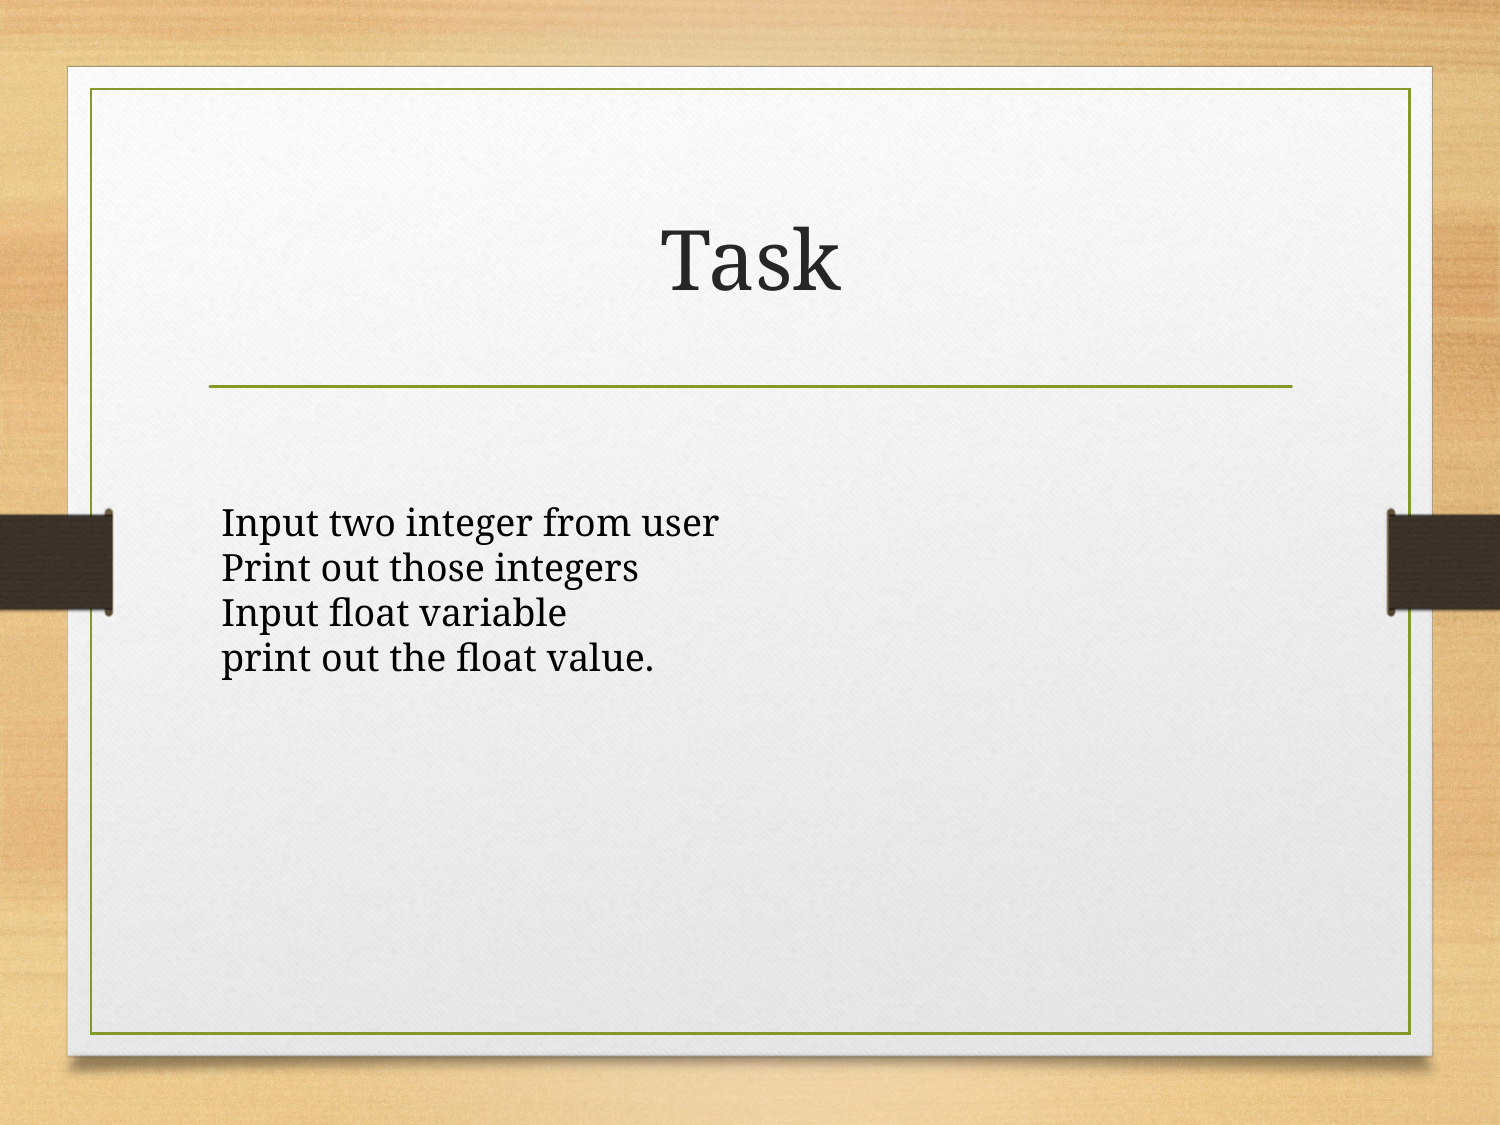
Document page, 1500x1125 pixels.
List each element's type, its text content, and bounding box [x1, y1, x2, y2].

picture [0, 0, 1500, 1125]
title Task [193, 150, 1309, 365]
text_box Input two integer from user Print out those integers Input float variable print out the float value. [206, 491, 1223, 687]
